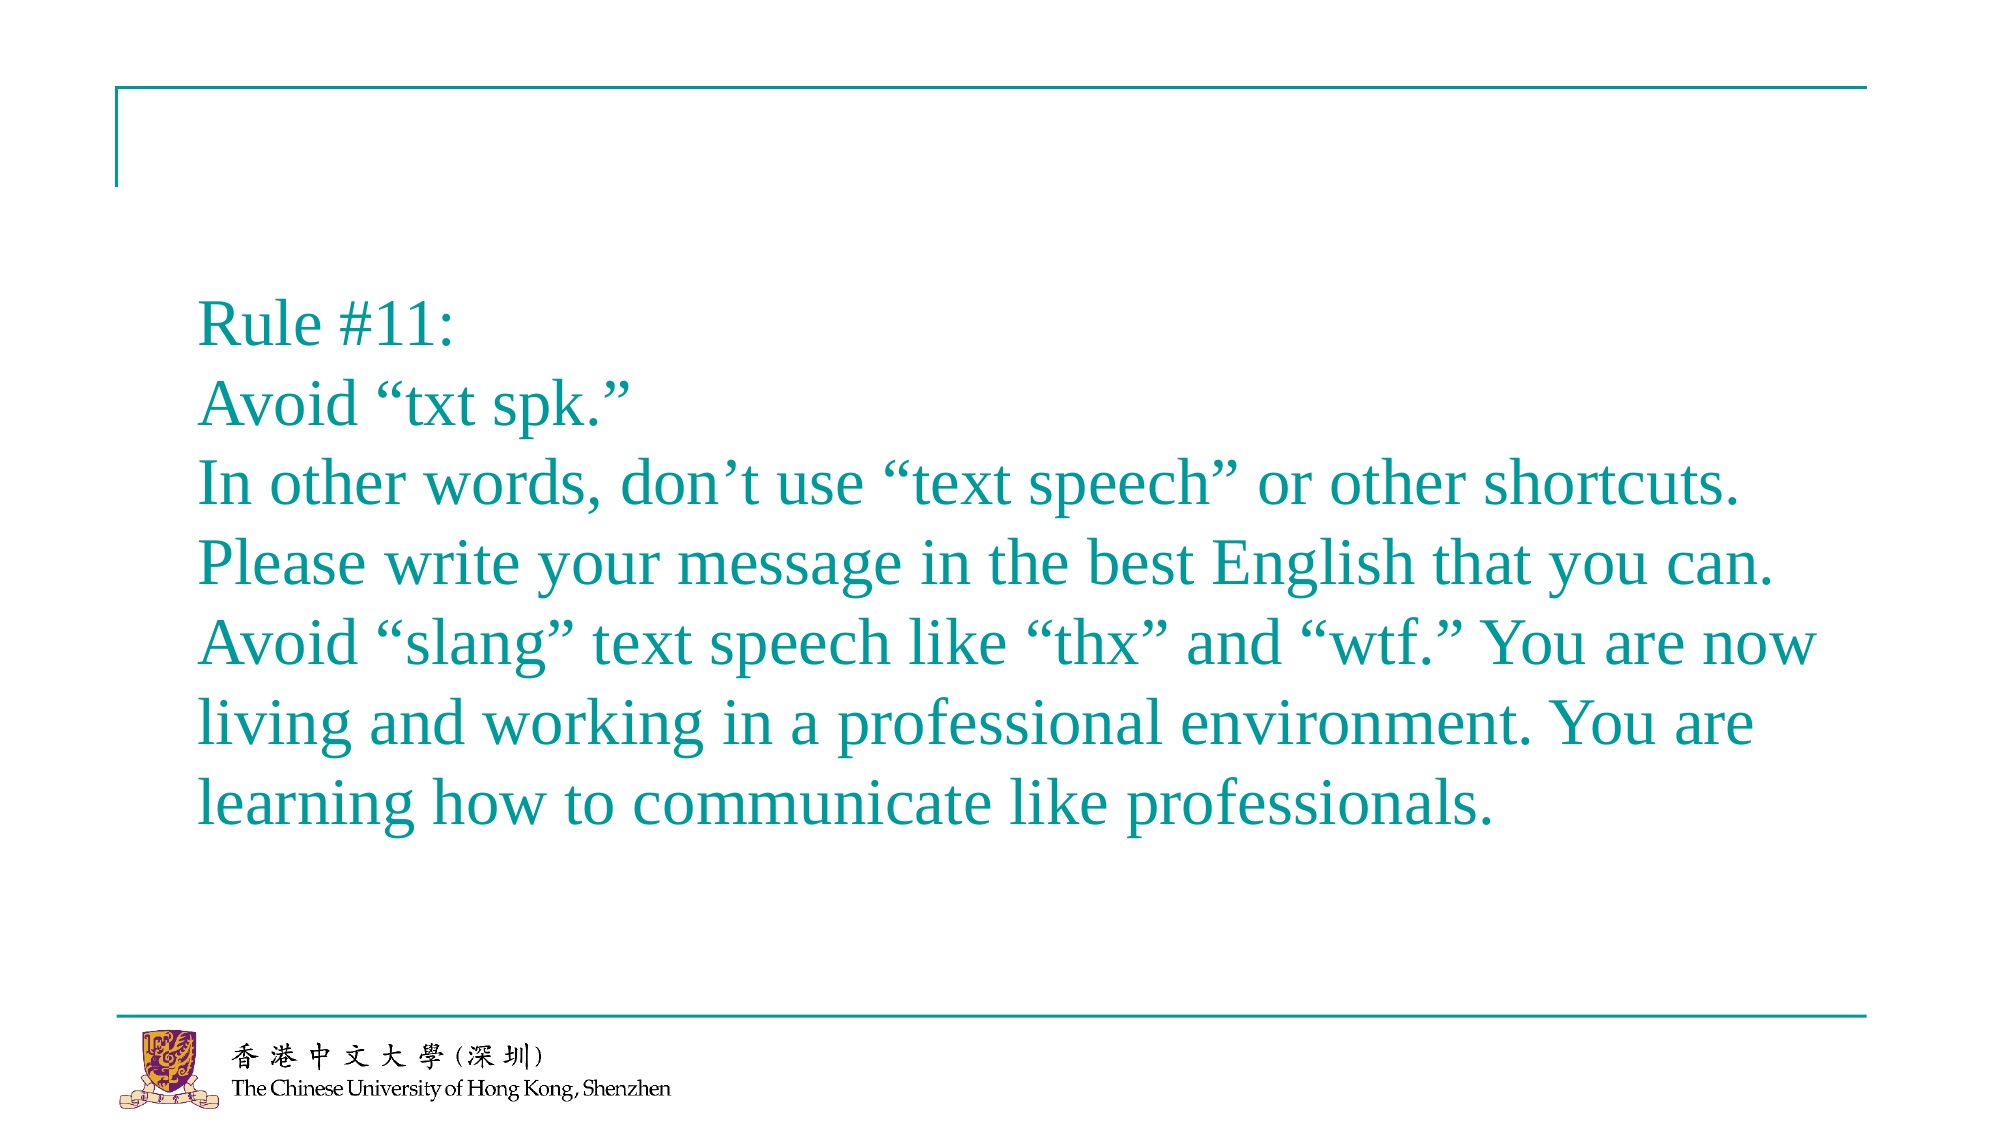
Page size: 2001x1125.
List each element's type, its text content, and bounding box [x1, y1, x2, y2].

picture [67, 995, 723, 1125]
text_box Rule #11: Avoid “txt spk.” In other words, don’t use “text speech” or other shortcuts. Please write your message in the best English that you can. Avoid “slang” text speech like “thx” and “wtf.” You are now living and working in a professional environment. You are learning how to communicate like professionals. [182, 270, 1885, 846]
